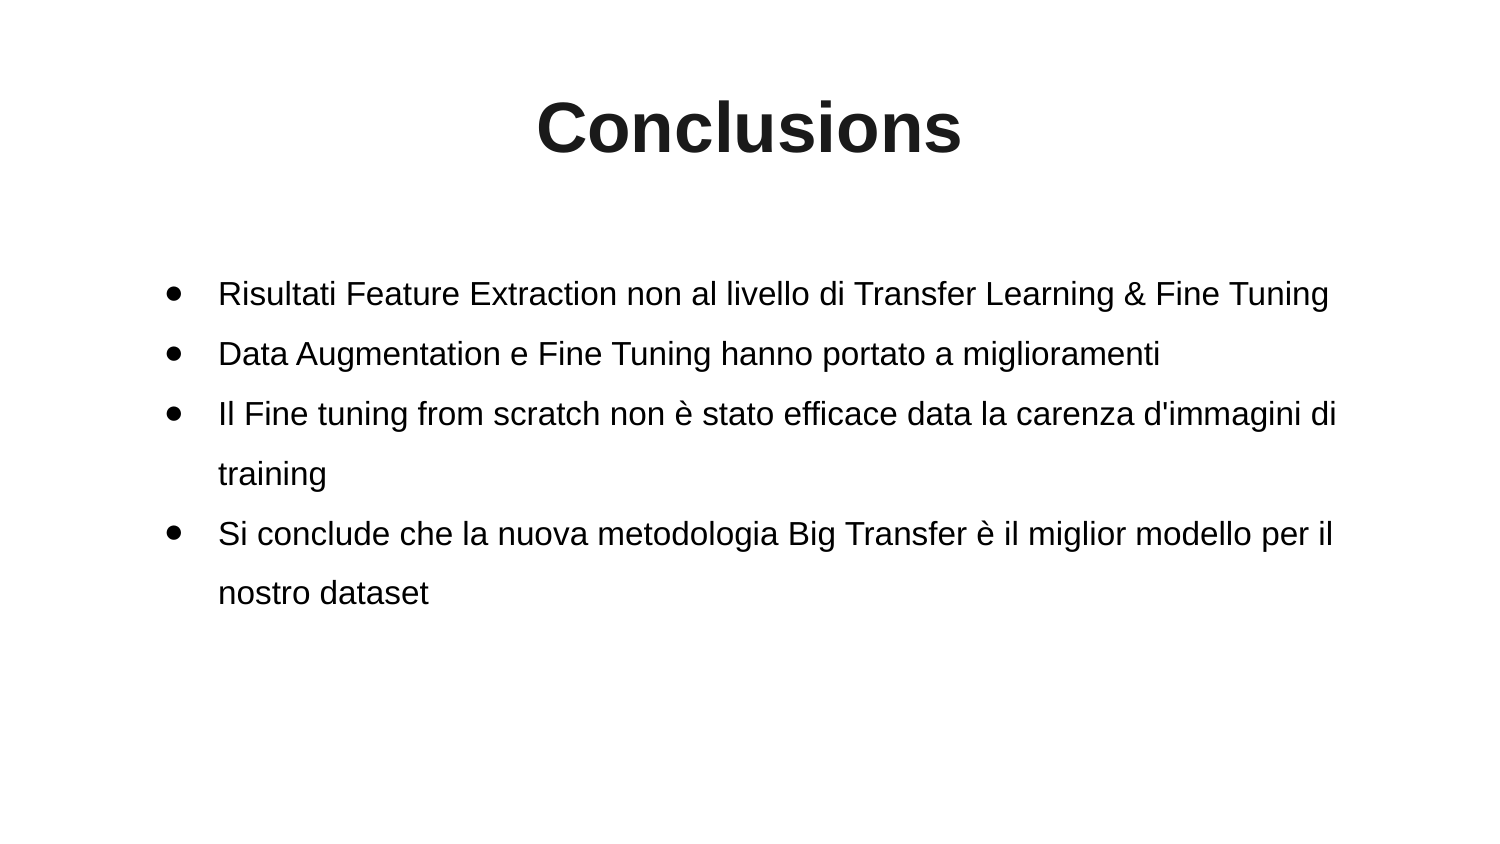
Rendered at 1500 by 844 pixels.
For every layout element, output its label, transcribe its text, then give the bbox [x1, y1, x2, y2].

title Conclusions [269, 72, 1231, 183]
text_box Risultati Feature Extraction non al livello di Transfer Learning & Fine Tuning Data Augmentation e Fine Tuning hanno portato a miglioramenti Il Fine tuning from scratch non è stato efficace data la carenza d'immagini di training Si conclude che la nuova metodologia Big Transfer è il miglior modello per il nostro dataset [128, 237, 1375, 627]
